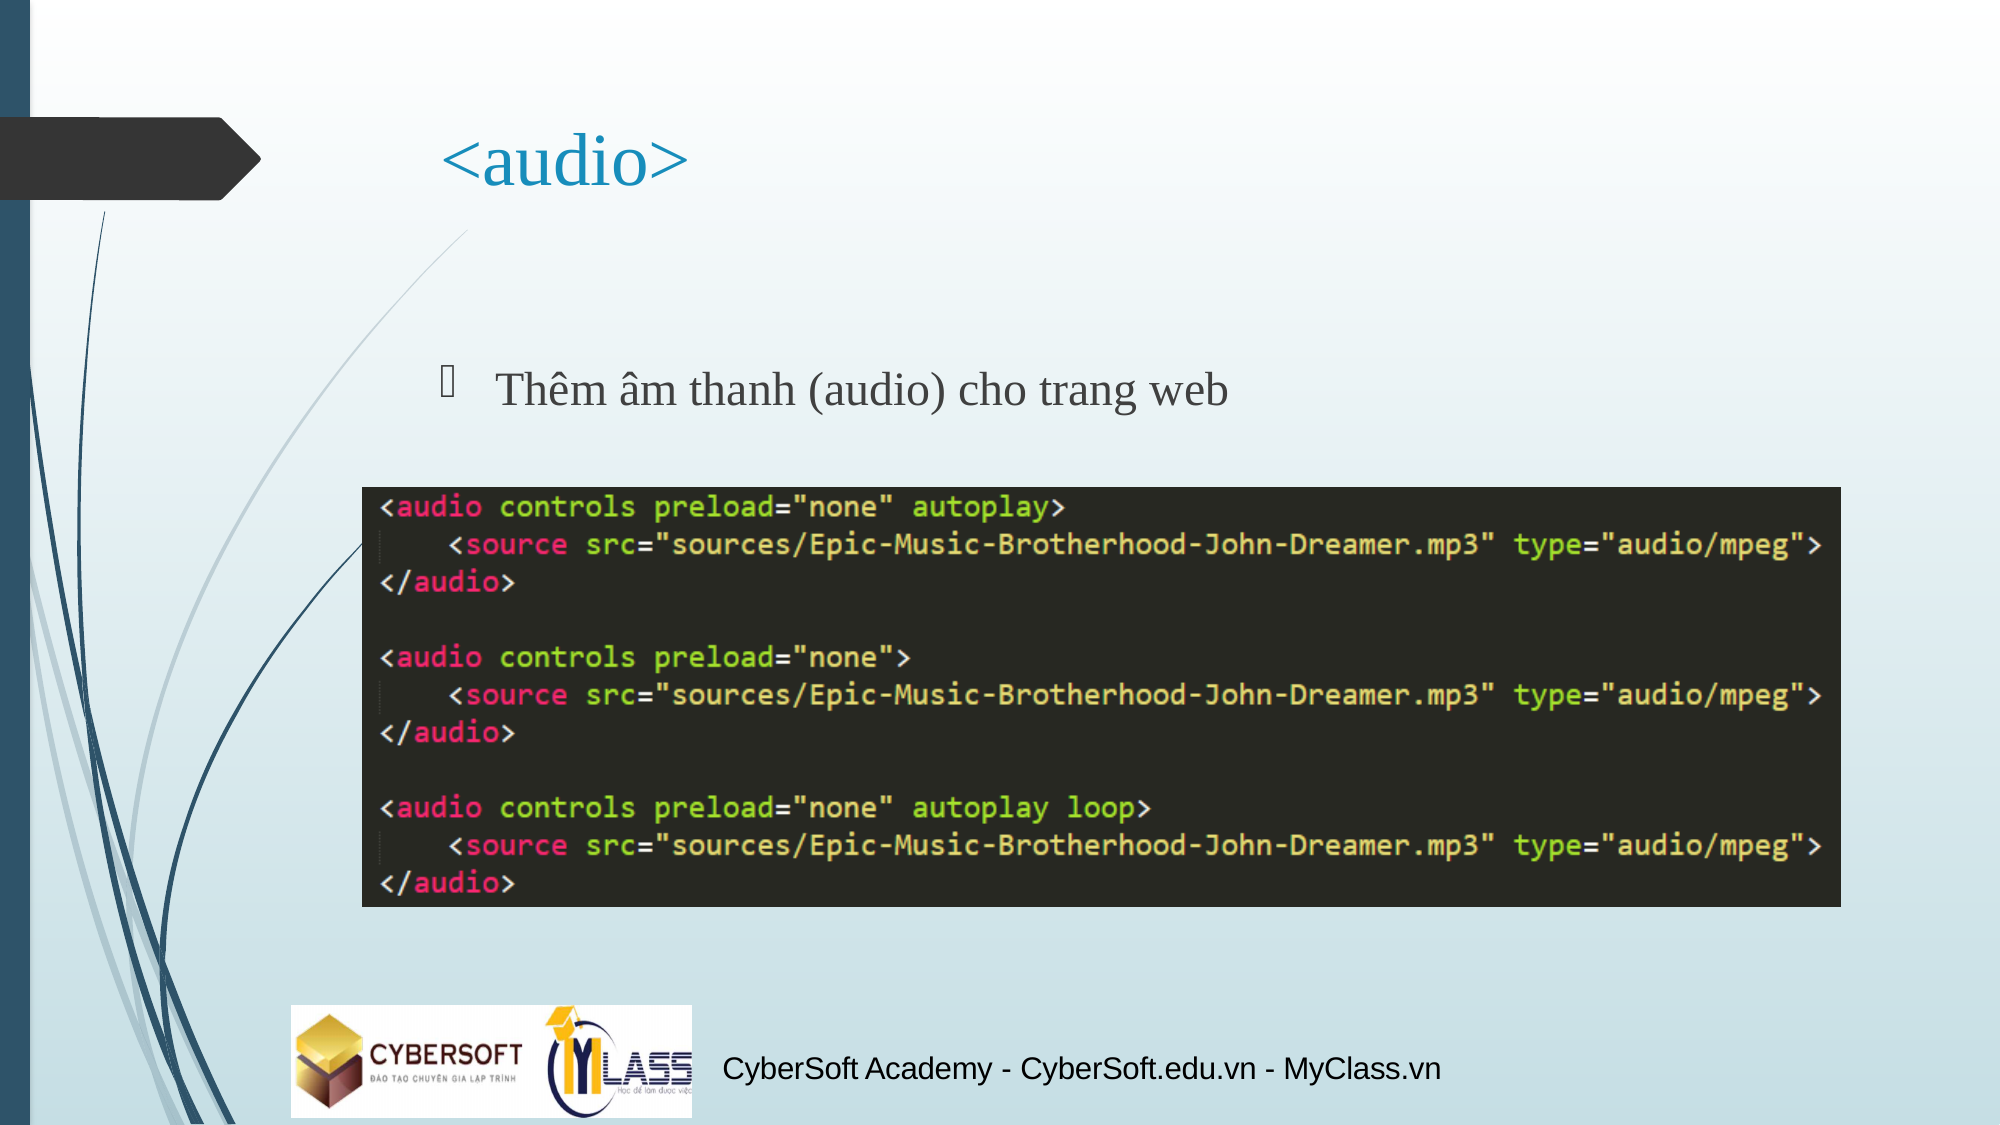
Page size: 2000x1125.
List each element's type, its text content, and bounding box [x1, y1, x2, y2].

text_box CyberSoft Academy - CyberSoft.edu.vn - MyClass.vn [722, 1047, 1394, 1087]
list Thêm âm thanh (audio) cho trang web [424, 350, 1887, 970]
picture [361, 487, 1841, 907]
picture [290, 1005, 692, 1118]
title <audio> [425, 102, 1887, 313]
